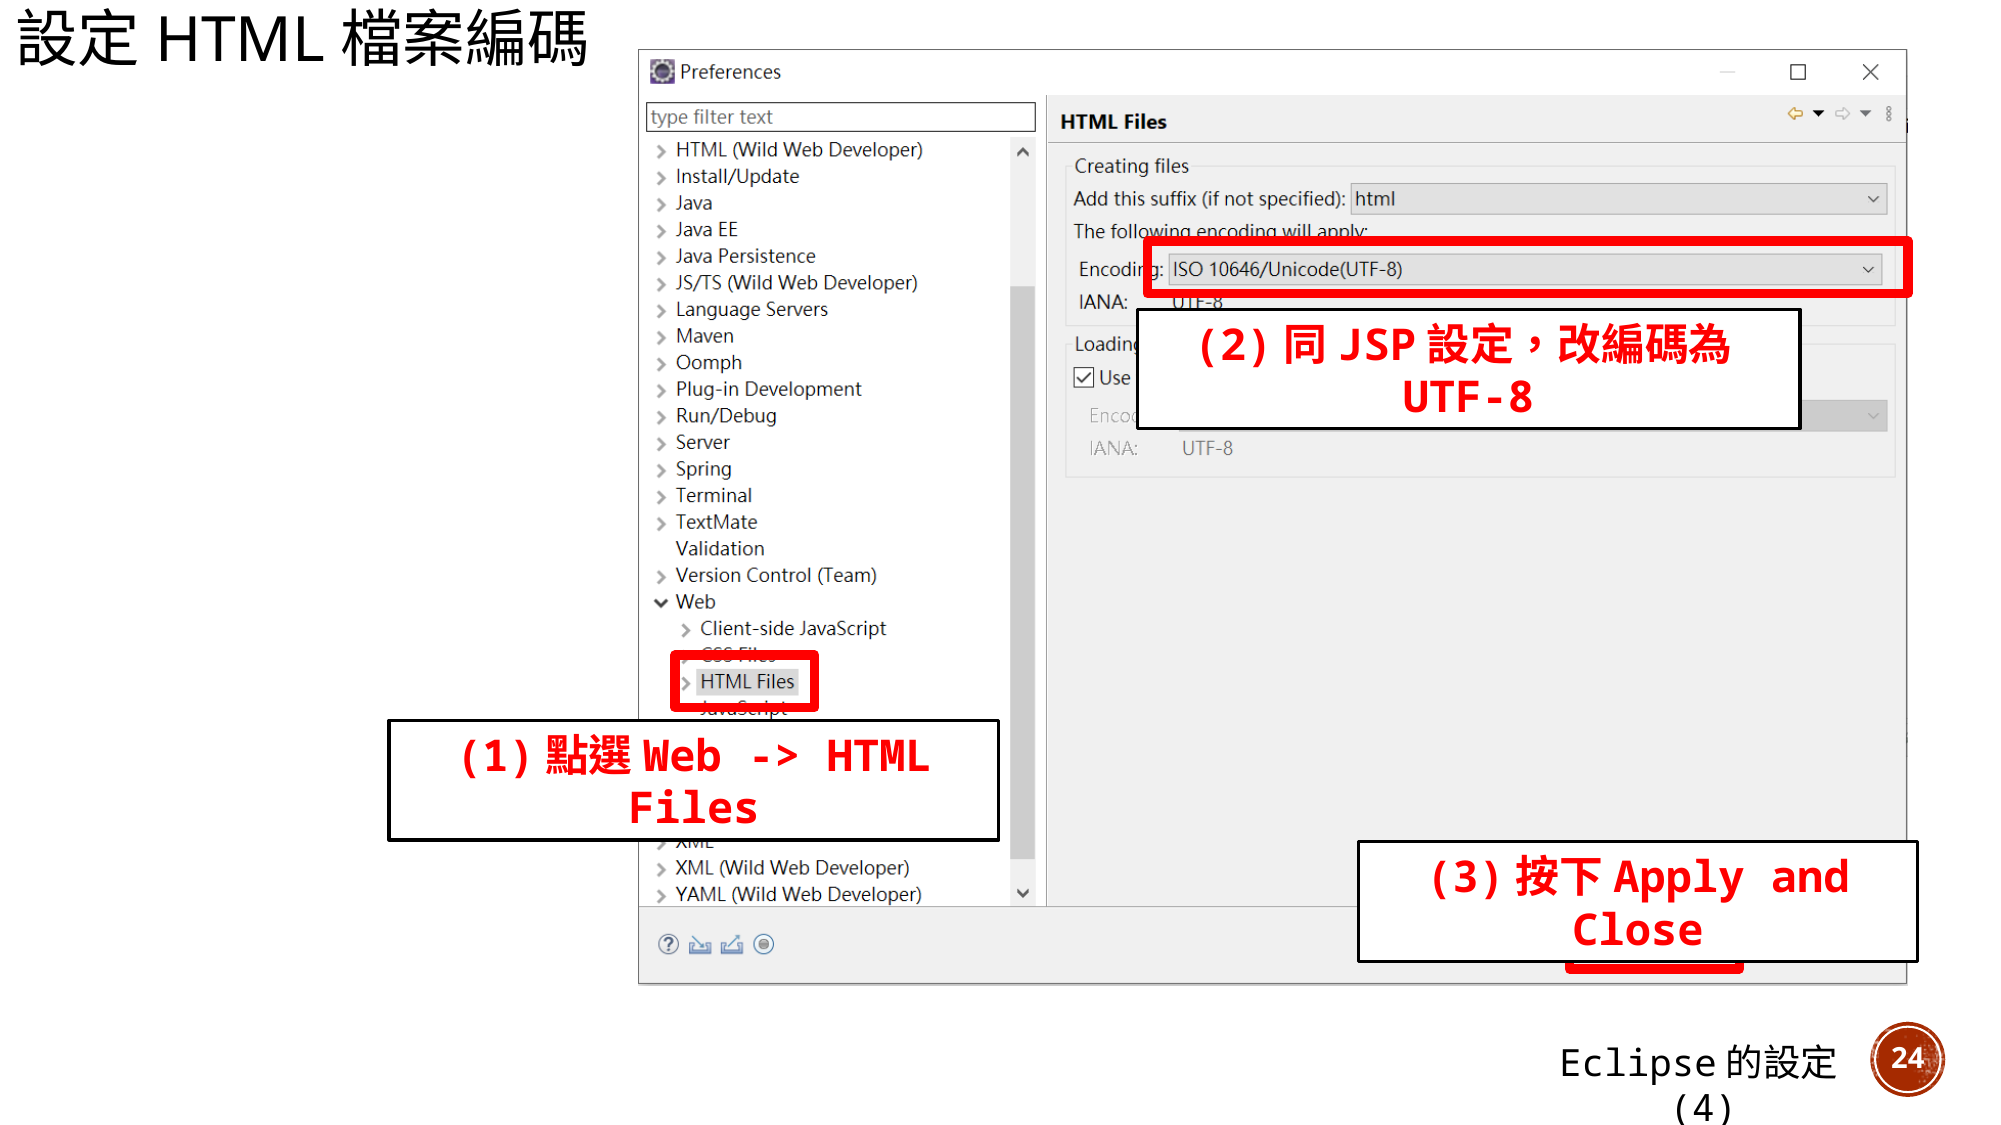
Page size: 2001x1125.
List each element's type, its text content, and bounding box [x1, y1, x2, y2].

list 設定HTML檔案編碼 [0, 0, 1587, 789]
text_box Eclipse的設定(4) [1531, 1031, 1875, 1125]
slide_number 24 [1855, 1028, 1961, 1089]
text_box (1)點選Web -> HTML Files [389, 720, 638, 841]
picture [638, 49, 1908, 986]
text_box (3)按下Apply and Close [1909, 841, 1918, 962]
